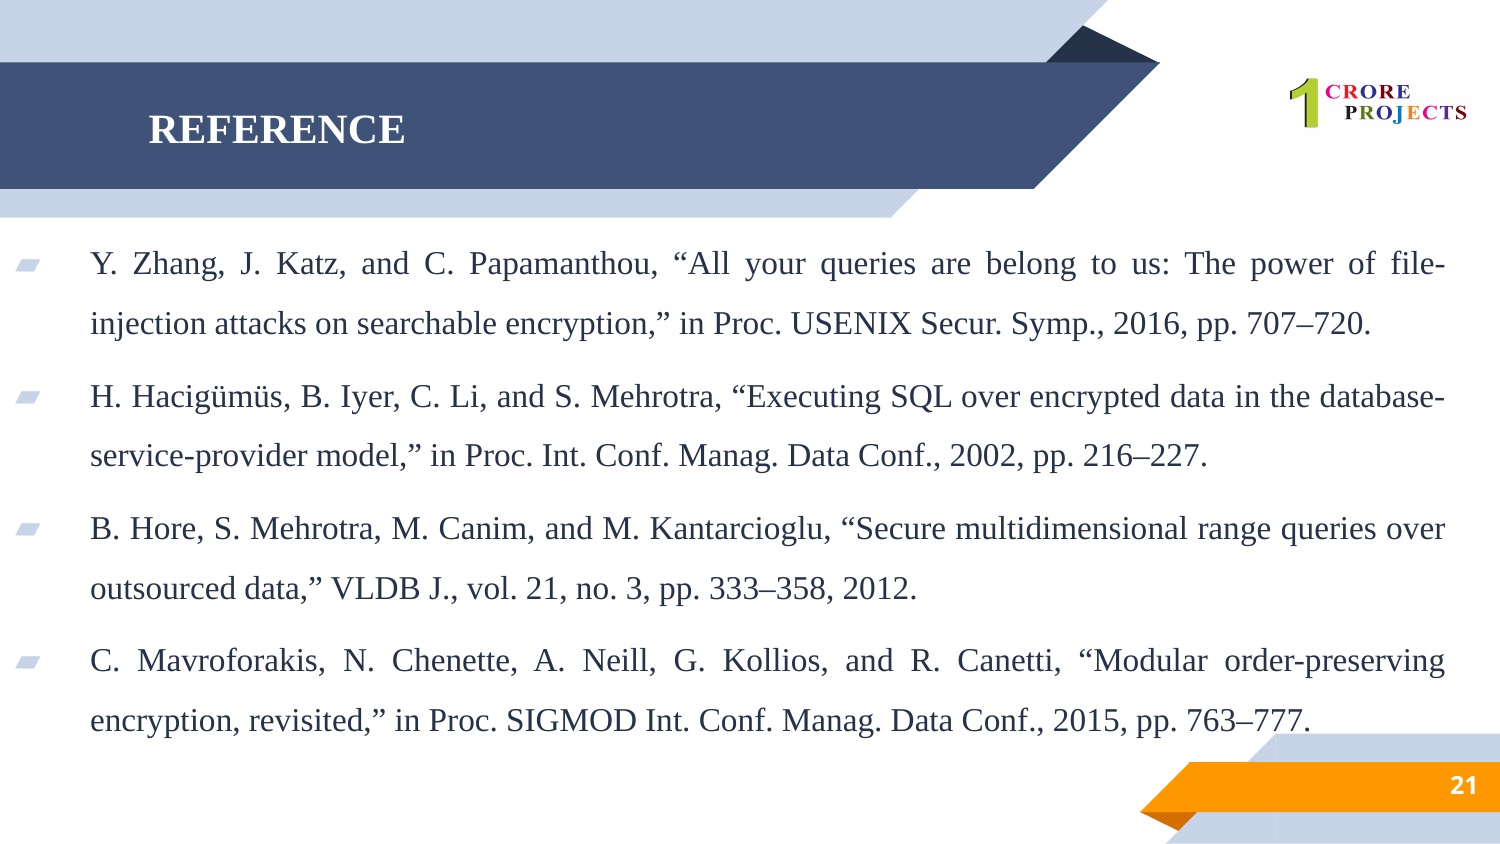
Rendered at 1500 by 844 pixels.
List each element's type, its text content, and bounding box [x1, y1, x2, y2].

picture [1267, 4, 1492, 201]
list Y. Zhang, J. Katz, and C. Papamanthou, “All your queries are belong to us: The power of file-injection attacks on searchable encryption,” in Proc. USENIX Secur. Symp., 2016, pp. 707–720. H. Hacigümüs, B. Iyer, C. Li, and S. Mehrotra, “Executing SQL over encrypted data in the database-service-provider model,” in Proc. Int. Conf. Manag. Data Conf., 2002, pp. 216–227. B. Hore, S. Mehrotra, M. Canim, and M. Kantarcioglu, “Secure multidimensional range queries over outsourced data,” VLDB J., vol. 21, no. 3, pp. 333–358, 2012. C. Mavroforakis, N. Chenette, A. Neill, G. Kollios, and R. Canetti, “Modular order-preserving encryption, revisited,” in Proc. SIGMOD Int. Conf. Manag. Data Conf., 2015, pp. 763–777. [0, 154, 1464, 813]
slide_number 21 [1249, 760, 1494, 813]
title REFERENCE [133, 64, 997, 154]
